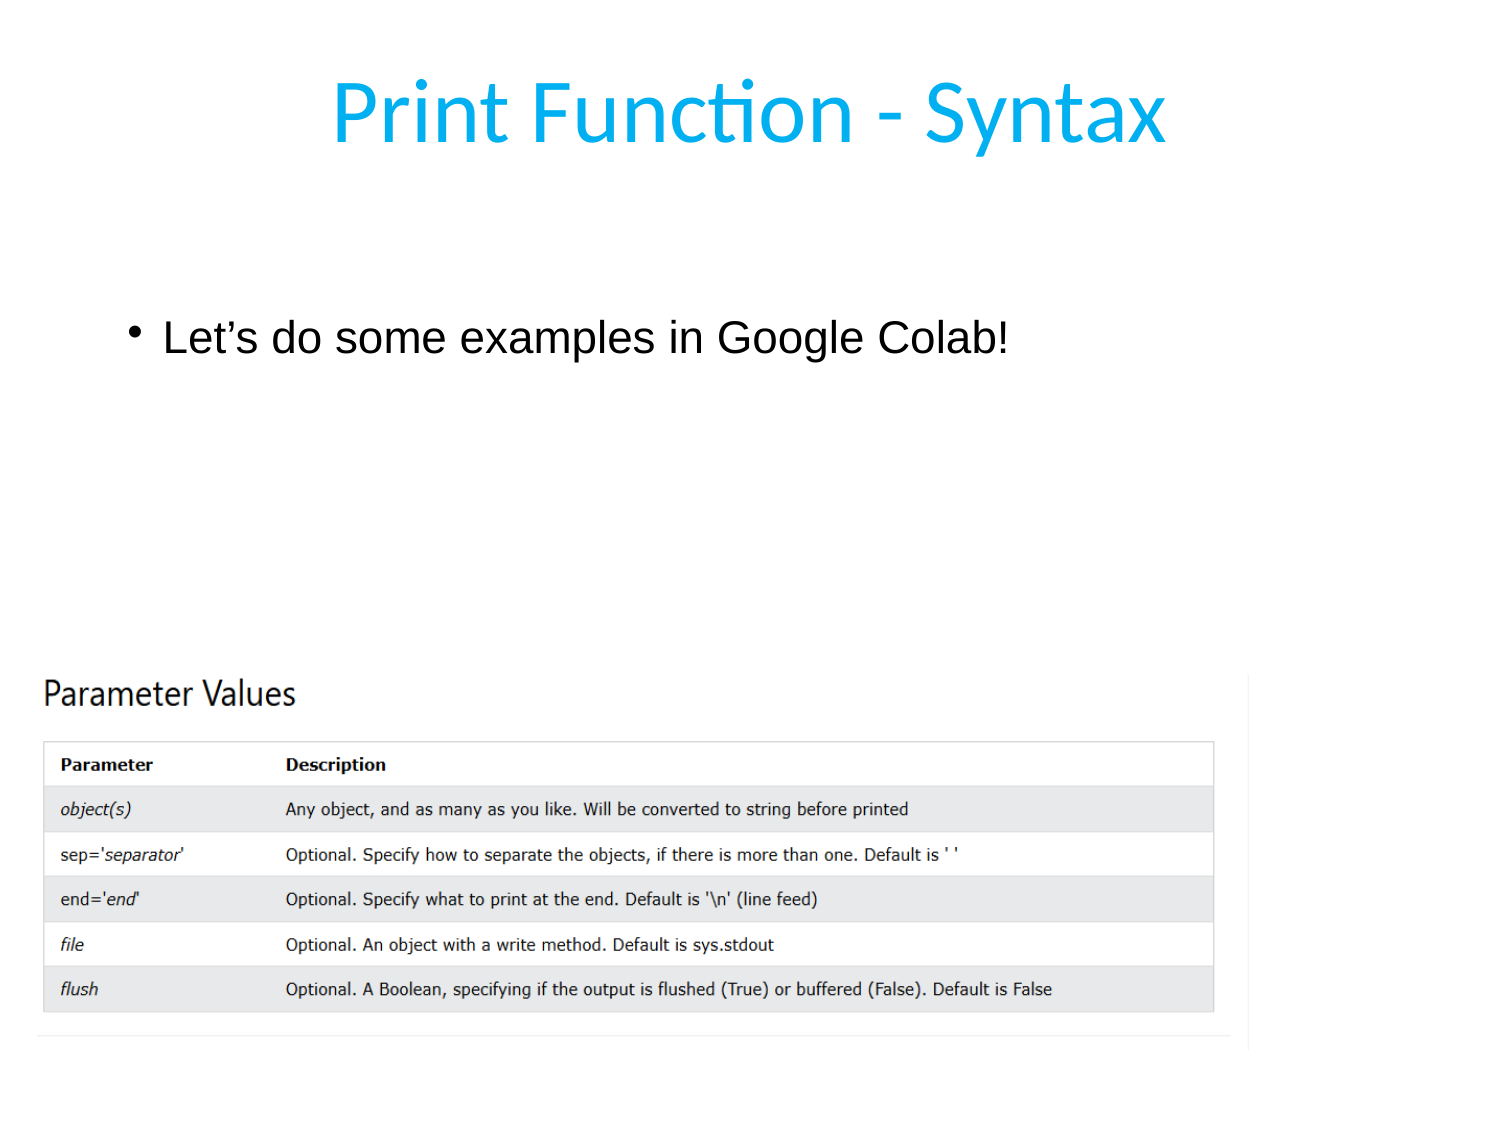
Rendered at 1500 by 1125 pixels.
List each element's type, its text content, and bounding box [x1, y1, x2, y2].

text_box Let’s do some examples in Google Colab! [112, 299, 1238, 370]
title Print Function - Syntax [75, 24, 1425, 188]
picture [37, 674, 1253, 1051]
